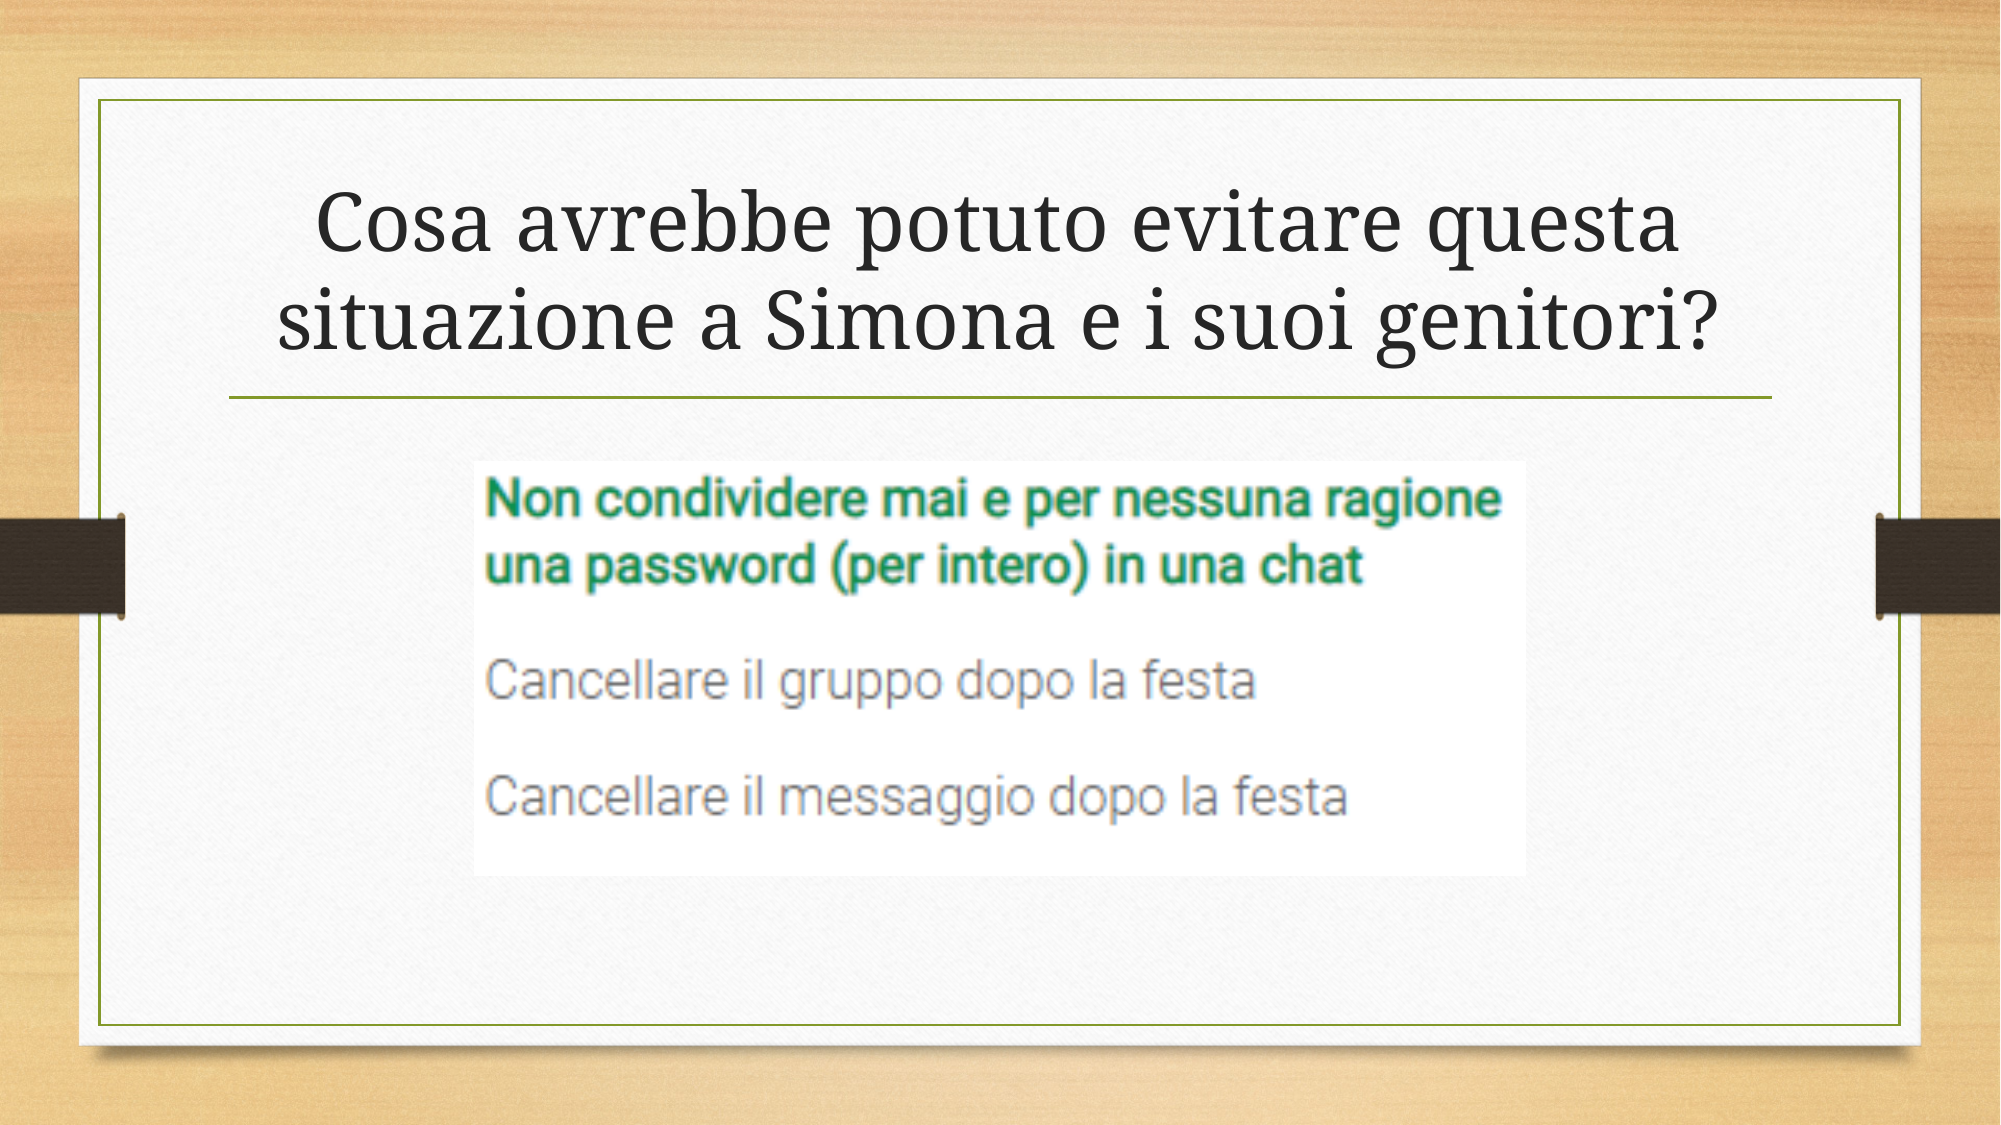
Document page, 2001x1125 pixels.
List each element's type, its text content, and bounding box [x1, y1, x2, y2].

picture [0, 0, 2001, 1125]
title Cosa avrebbe potuto evitare questa situazione a Simona e i suoi genitori? [212, 161, 1788, 375]
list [474, 460, 1526, 876]
